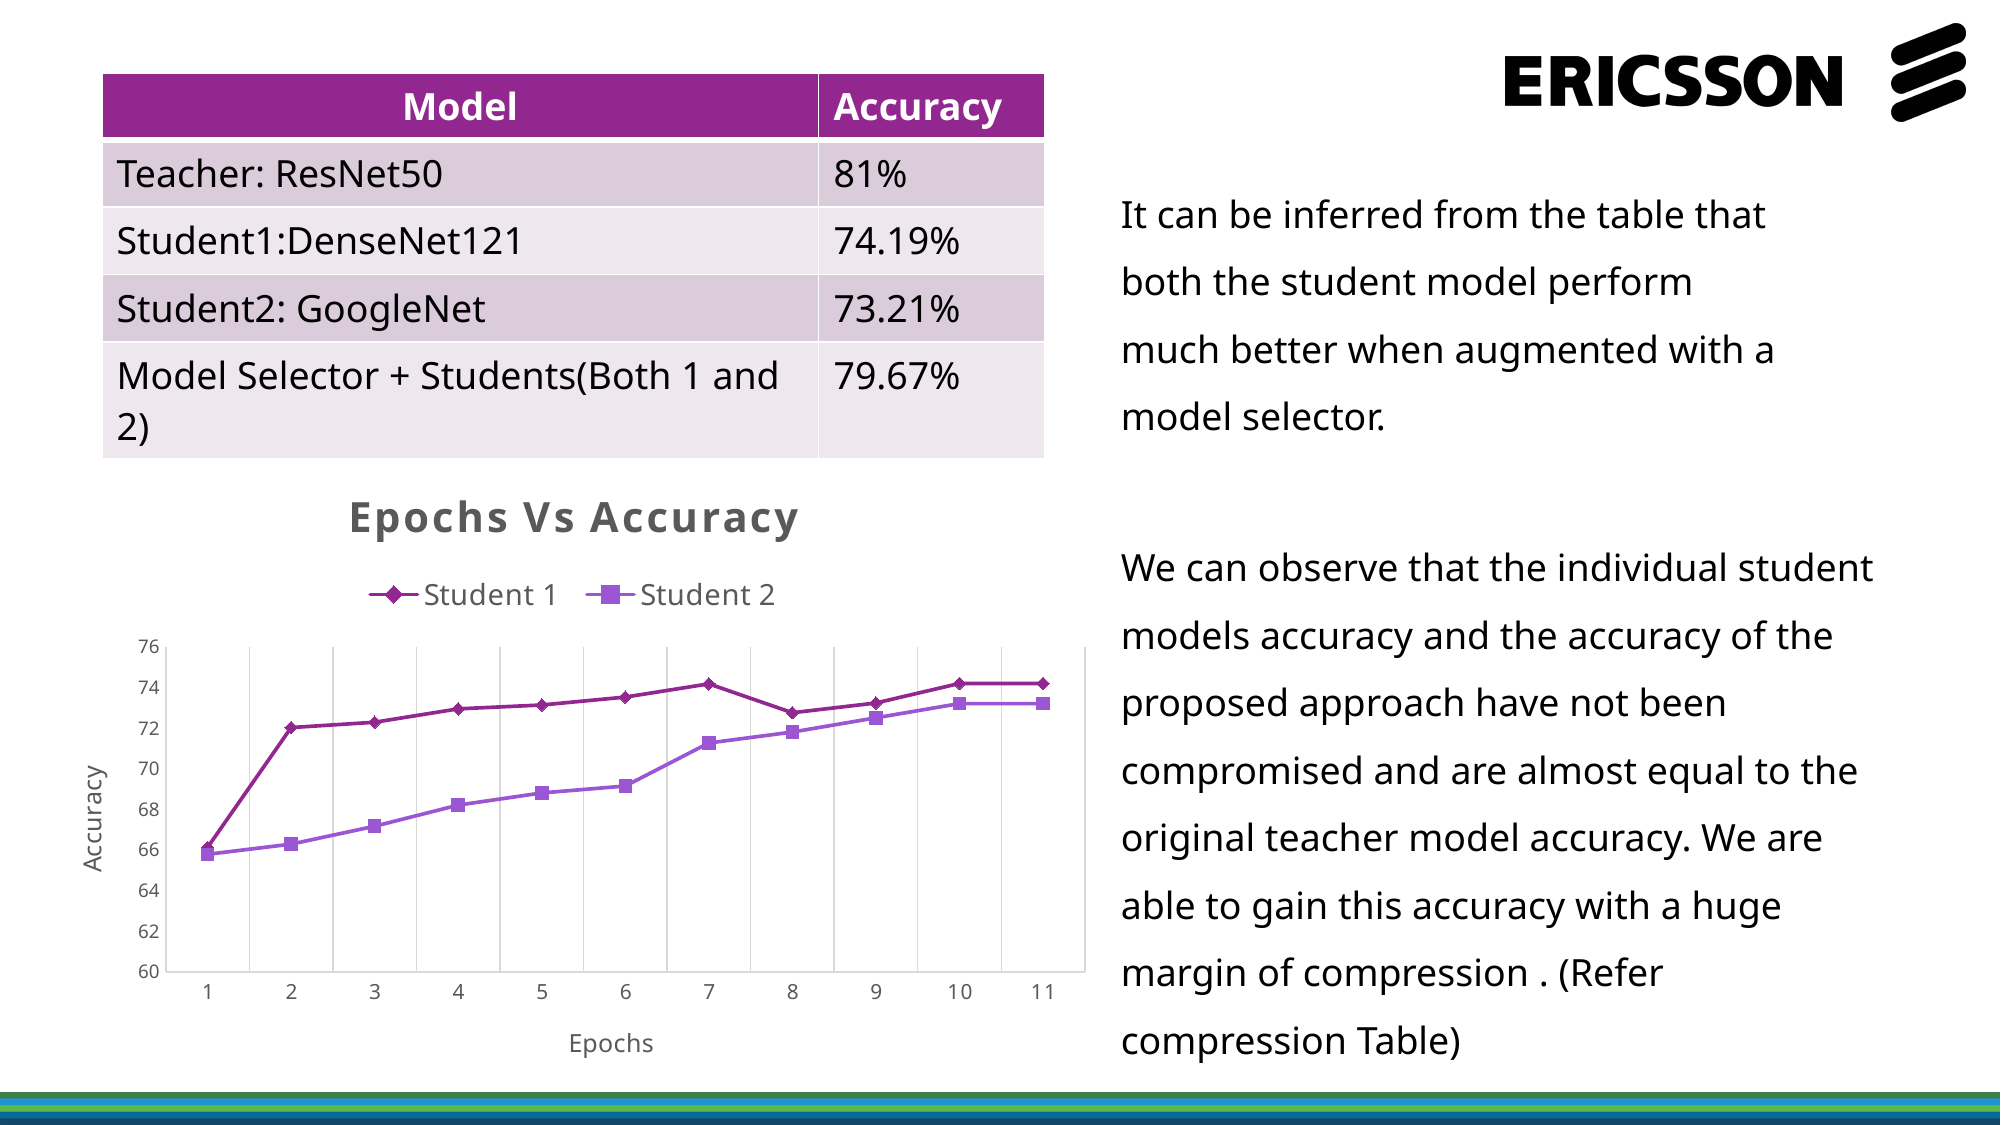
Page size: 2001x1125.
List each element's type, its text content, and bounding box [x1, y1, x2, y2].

picture [1505, 23, 1966, 122]
table_cell Teacher: ResNet50 [103, 143, 818, 206]
picture [0, 1092, 2000, 1111]
text_box We can observe that the individual student models accuracy and the accuracy of the proposed approach have not been compromised and are almost equal to the original teacher model accuracy. We are able to gain this accuracy with a huge margin of compression . (Refer compression Table) [1107, 514, 1900, 1070]
table_cell 73.21% [819, 275, 1044, 341]
table_cell 79.67% [819, 343, 1044, 453]
table_cell Student2: GoogleNet [103, 275, 818, 341]
table_cell Student1:DenseNet121 [103, 208, 818, 274]
text_box It can be inferred from the table that both the student model perform much better when augmented with a model selector. [1106, 160, 1791, 446]
table_cell 81% [819, 143, 1044, 206]
table_header Model [103, 74, 818, 137]
chart [40, 453, 1107, 1093]
picture [0, 1119, 2000, 1125]
table_cell 74.19% [819, 208, 1044, 274]
table_header Accuracy [819, 74, 1044, 137]
table_cell Model Selector + Students(Both 1 and 2) [103, 343, 818, 453]
